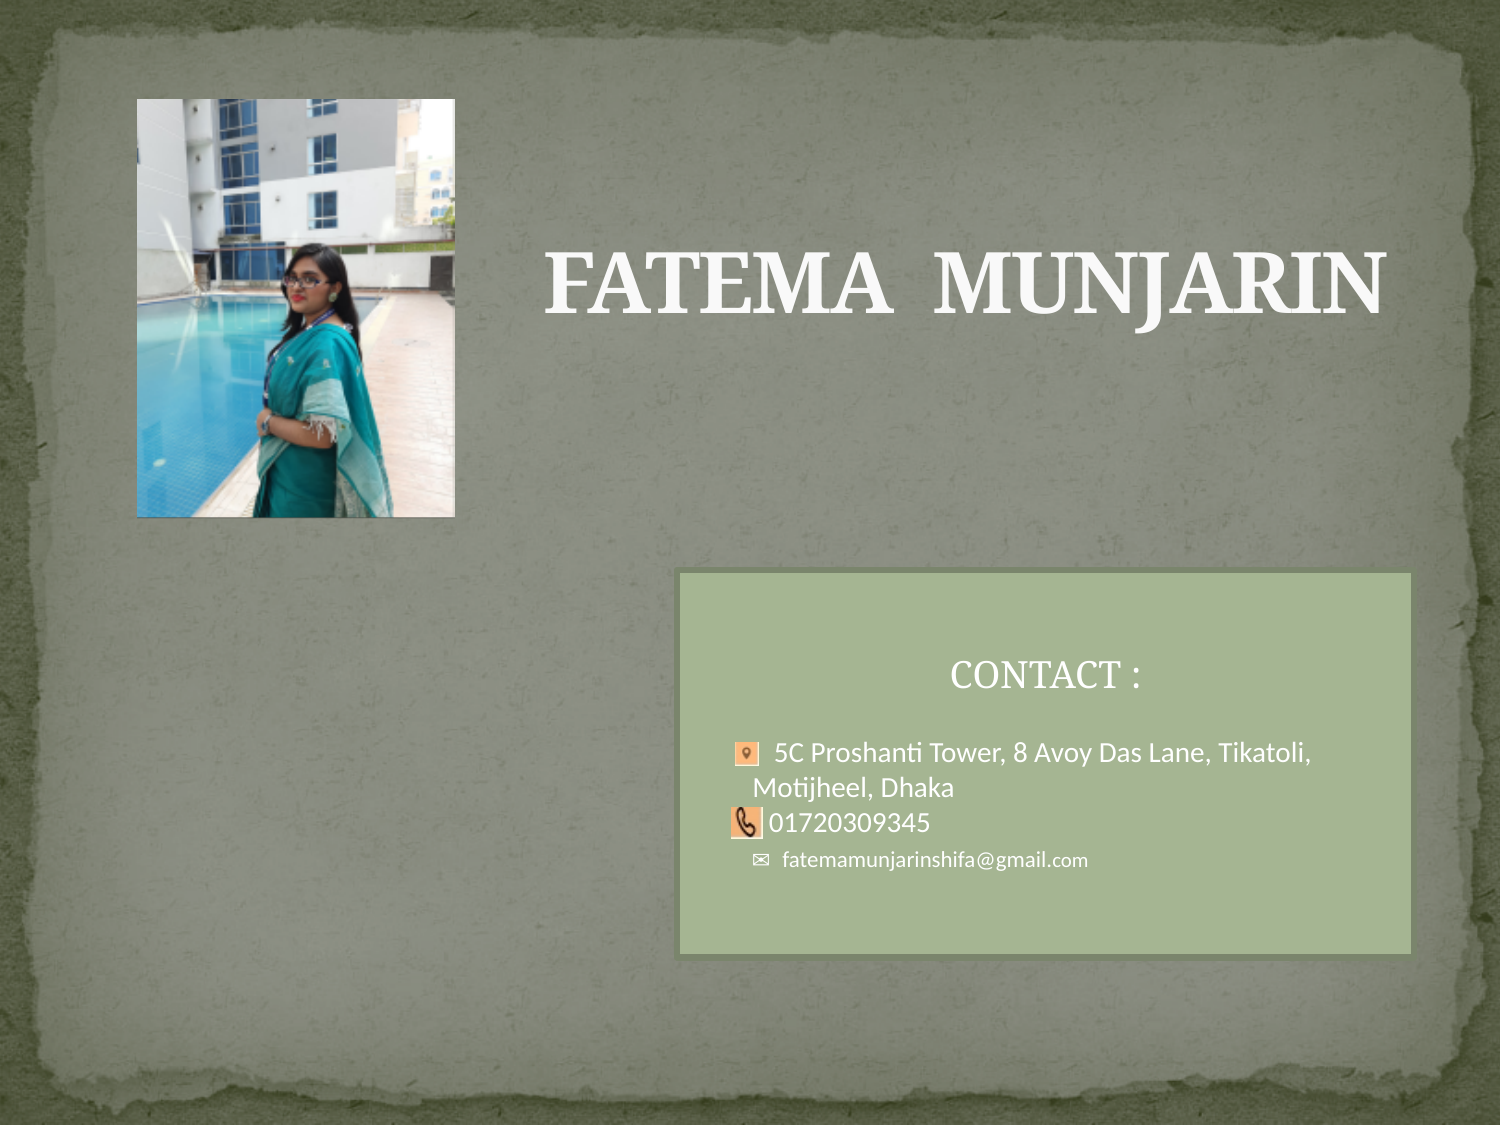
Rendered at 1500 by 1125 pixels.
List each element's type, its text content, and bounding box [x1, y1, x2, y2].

title FATEMA MUNJARIN [465, 199, 1463, 338]
text_box CONTACT : [674, 567, 1417, 961]
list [140, 102, 454, 518]
text_box 5C Proshanti Tower, 8 Avoy Das Lane, Tikatoli, Motijheel, Dhaka 01720309345 ✉ fatemamunjarinshifa@gmail.com [737, 725, 1375, 881]
picture [735, 742, 759, 766]
picture [731, 807, 763, 839]
